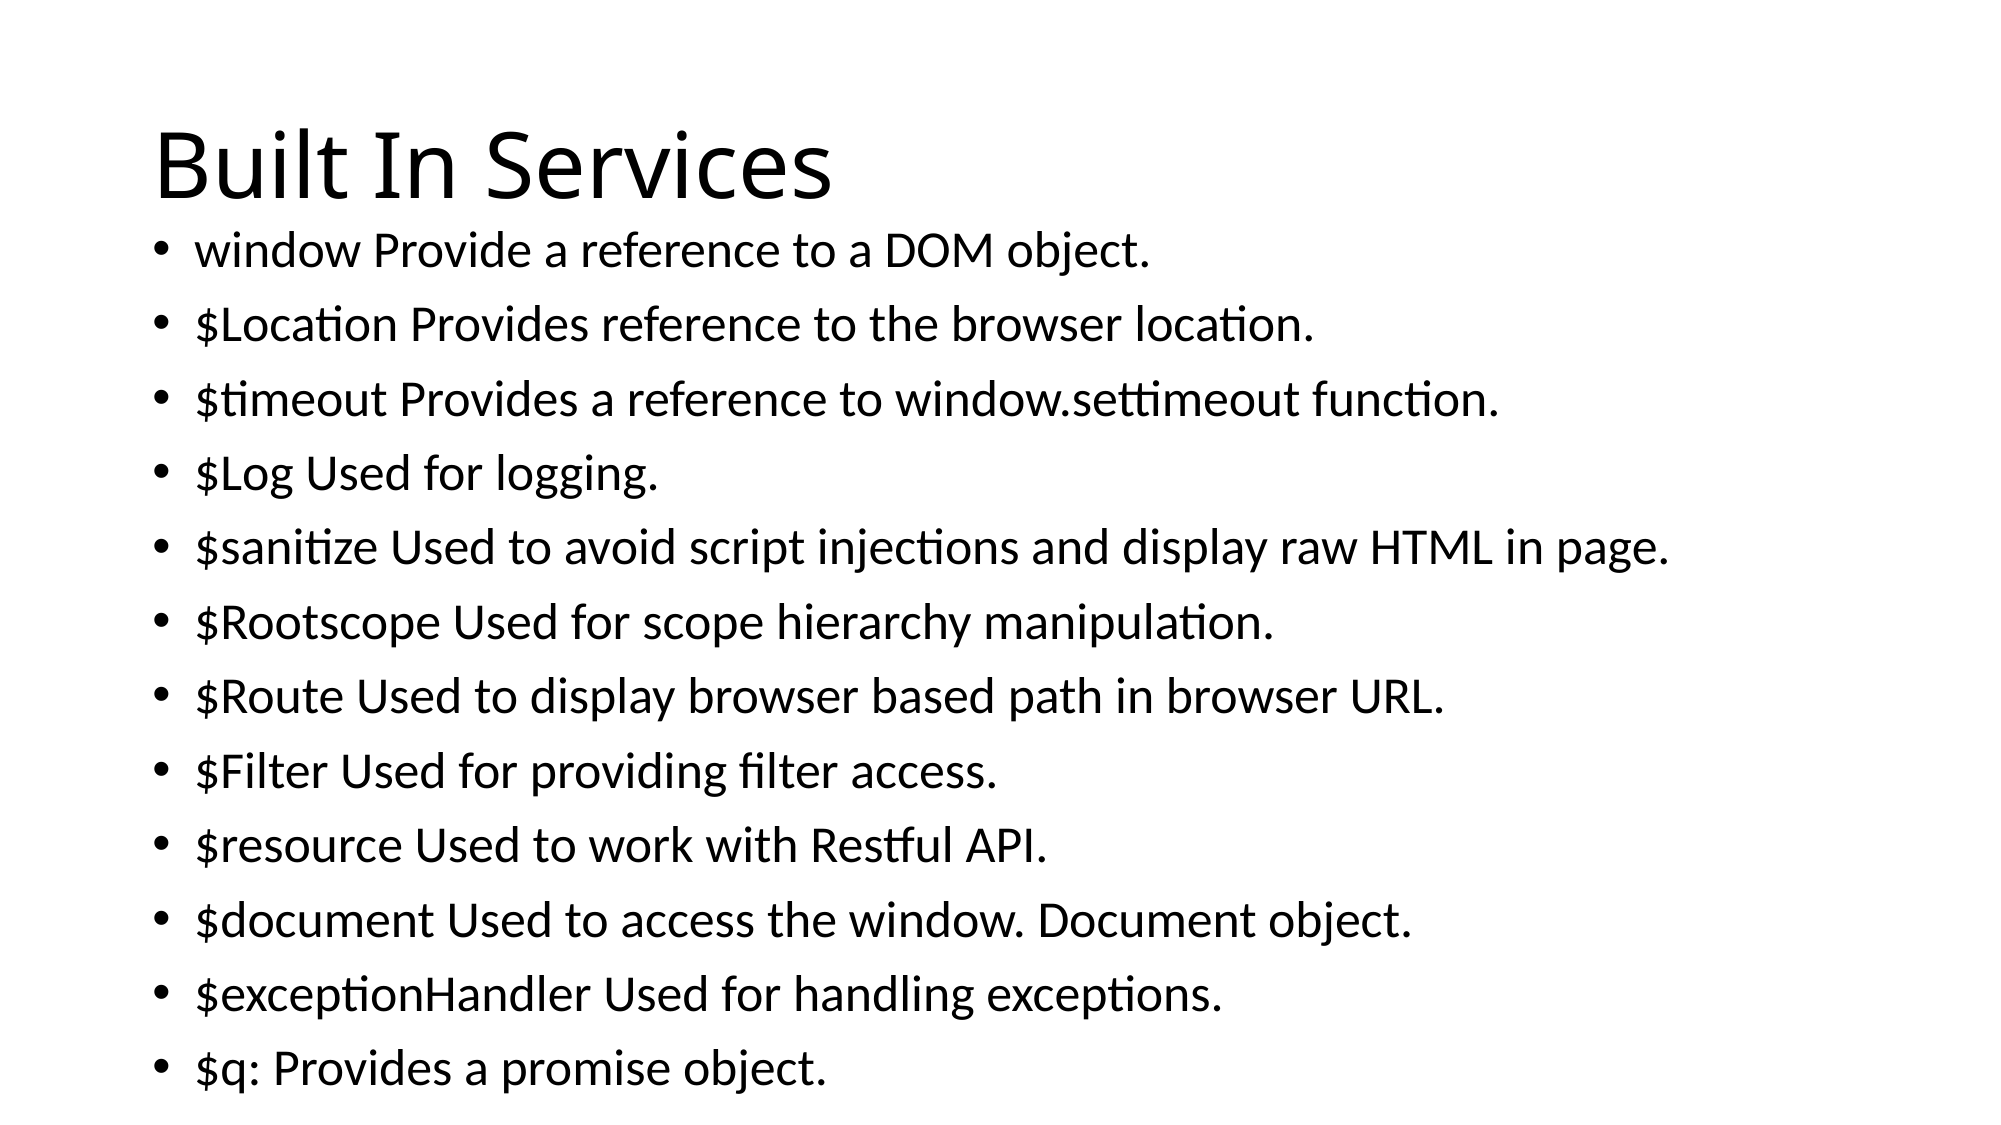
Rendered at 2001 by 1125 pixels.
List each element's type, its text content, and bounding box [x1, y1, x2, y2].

list window Provide a reference to a DOM object. $Location Provides reference to the browser location. $timeout Provides a reference to window.settimeout function. $Log Used for logging. $sanitize Used to avoid script injections and display raw HTML in page. $Rootscope Used for scope hierarchy manipulation. $Route Used to display browser based path in browser URL. $Filter Used for providing filter access. $resource Used to work with Restful API. $document Used to access the window. Document object. $exceptionHandler Used for handling exceptions. $q: Provides a promise object. [137, 215, 1942, 1110]
title Built In Services [137, 59, 1863, 215]
